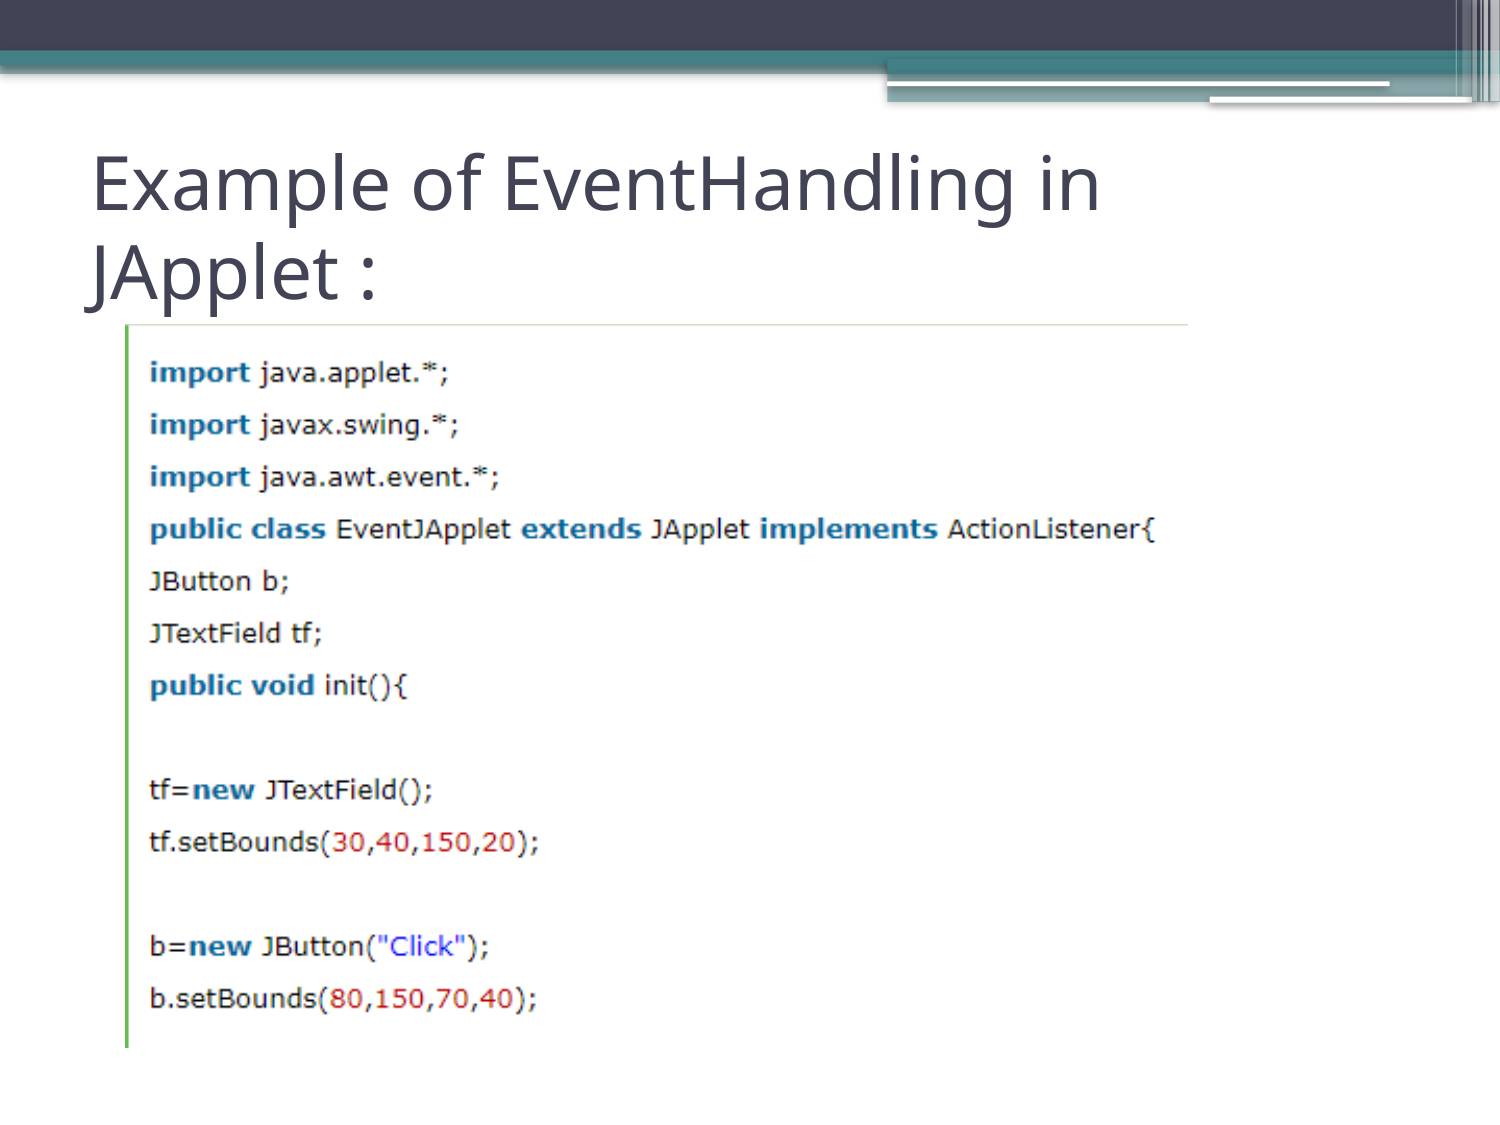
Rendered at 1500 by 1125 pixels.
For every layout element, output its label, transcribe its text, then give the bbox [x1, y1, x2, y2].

title Example of EventHandling in JApplet : [74, 137, 1426, 313]
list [124, 324, 1188, 1049]
